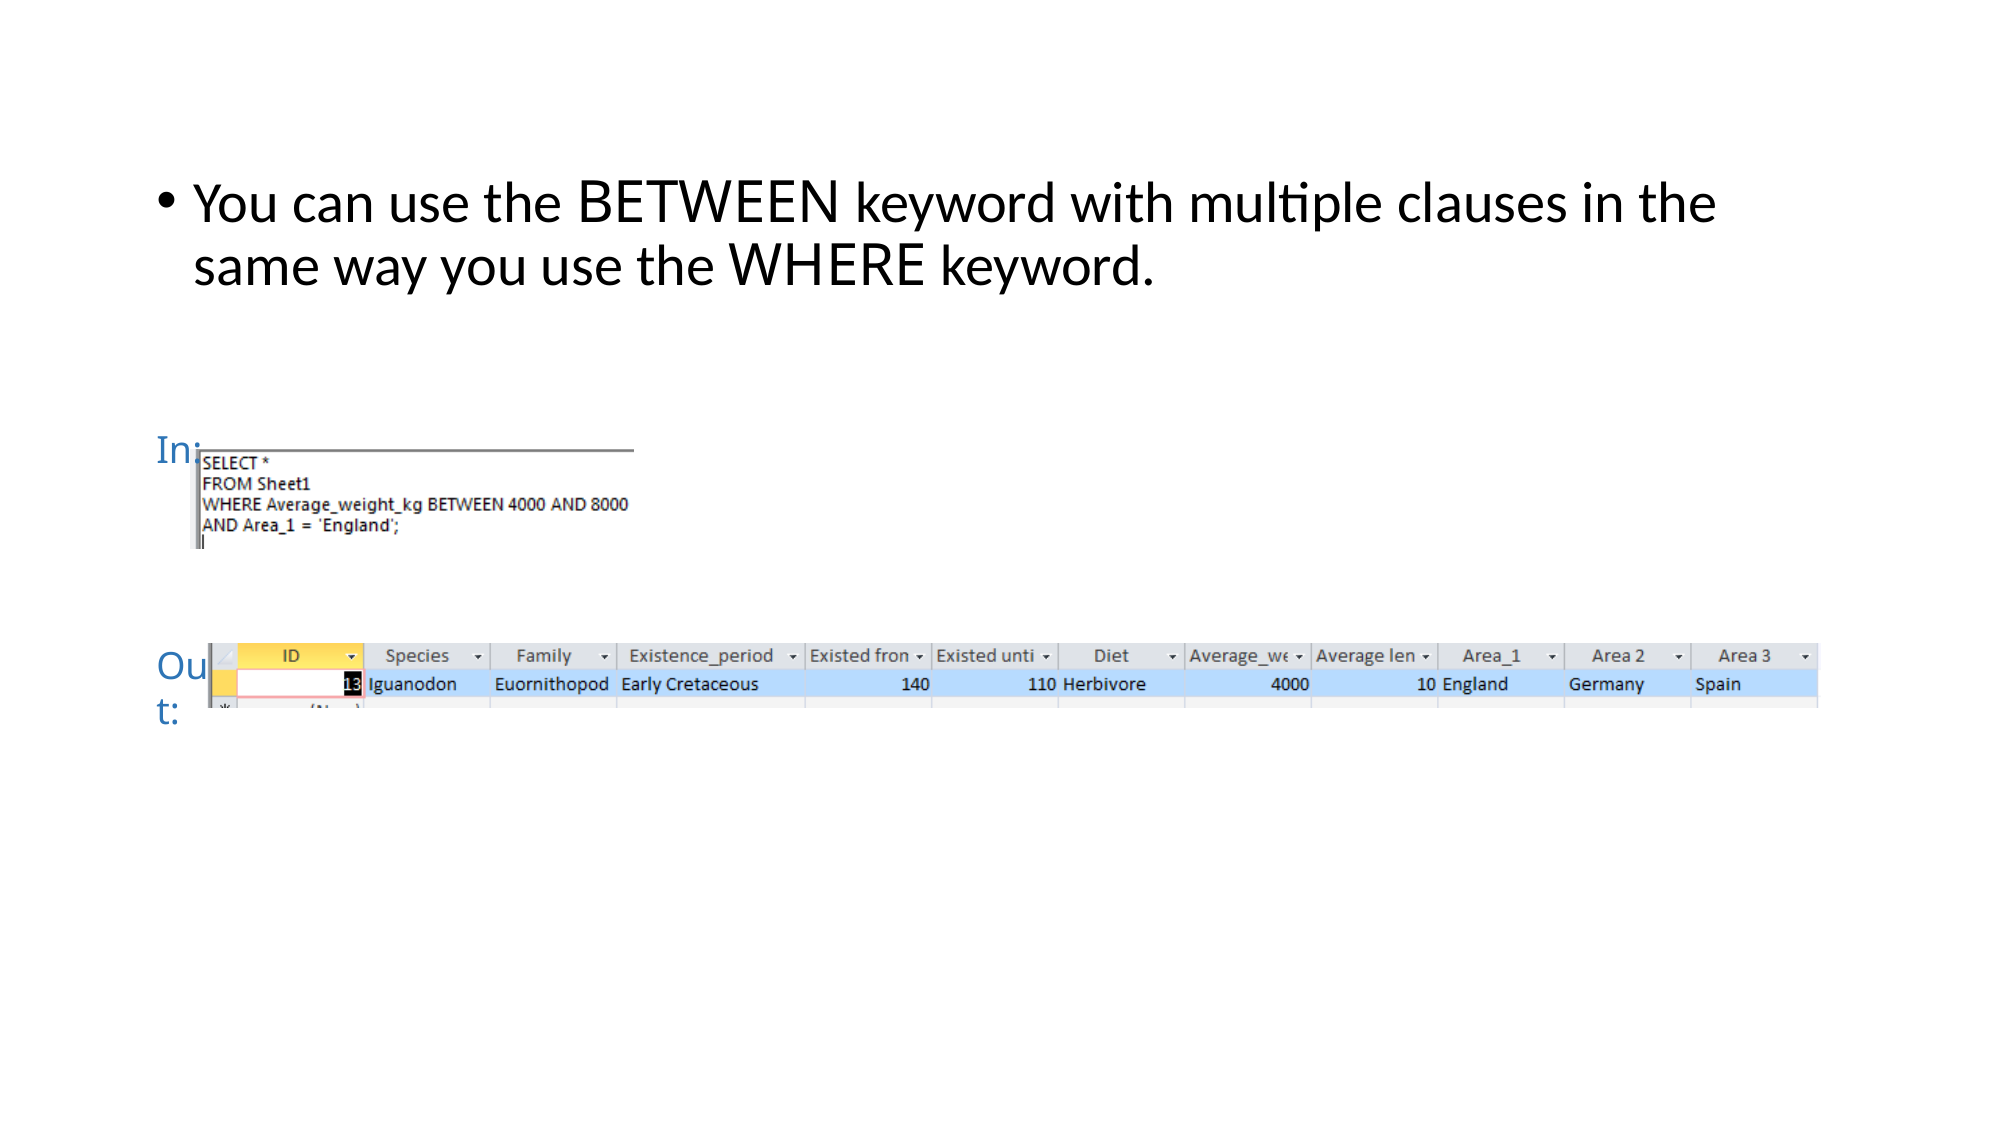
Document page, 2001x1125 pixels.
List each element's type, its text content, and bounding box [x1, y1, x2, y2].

picture [207, 643, 1821, 708]
text_box Out: [141, 634, 227, 740]
text_box In: [141, 419, 227, 479]
list You can use the BETWEEN keyword with multiple clauses in the same way you use the WHERE keyword. [141, 164, 1867, 346]
picture [190, 449, 634, 549]
